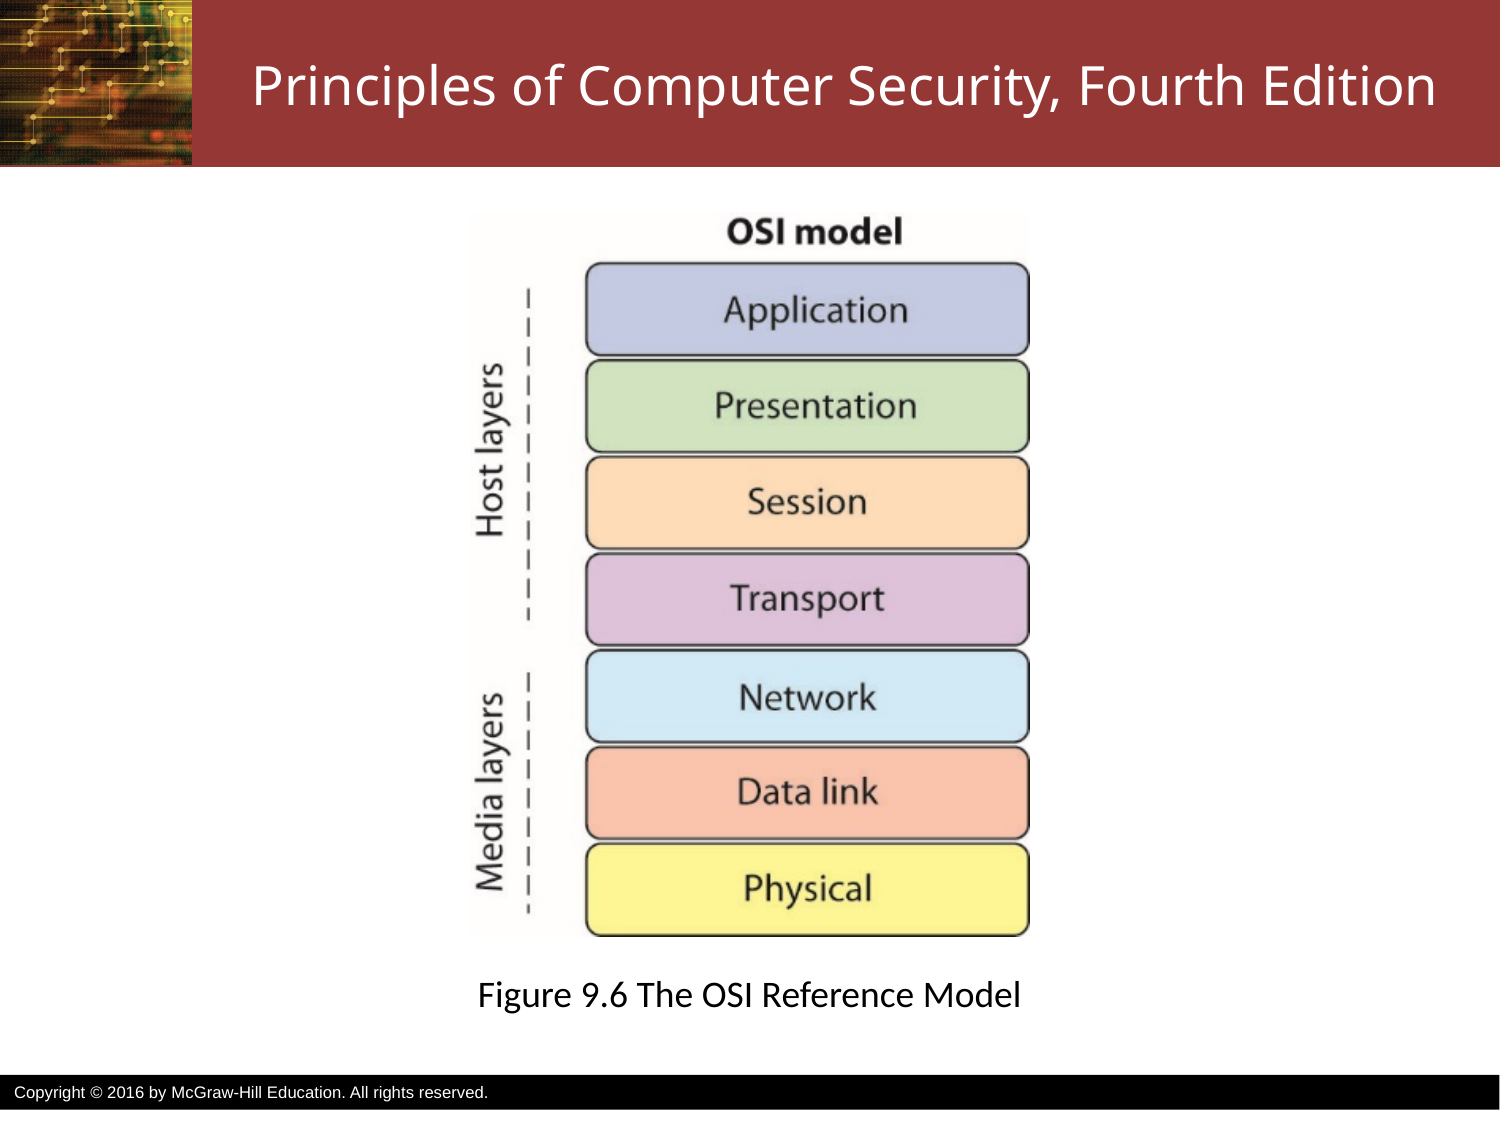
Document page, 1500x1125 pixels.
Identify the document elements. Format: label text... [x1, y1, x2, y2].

picture [0, 0, 192, 165]
picture [469, 212, 1031, 938]
list Figure 9.6 The OSI Reference Model [99, 962, 1400, 1038]
